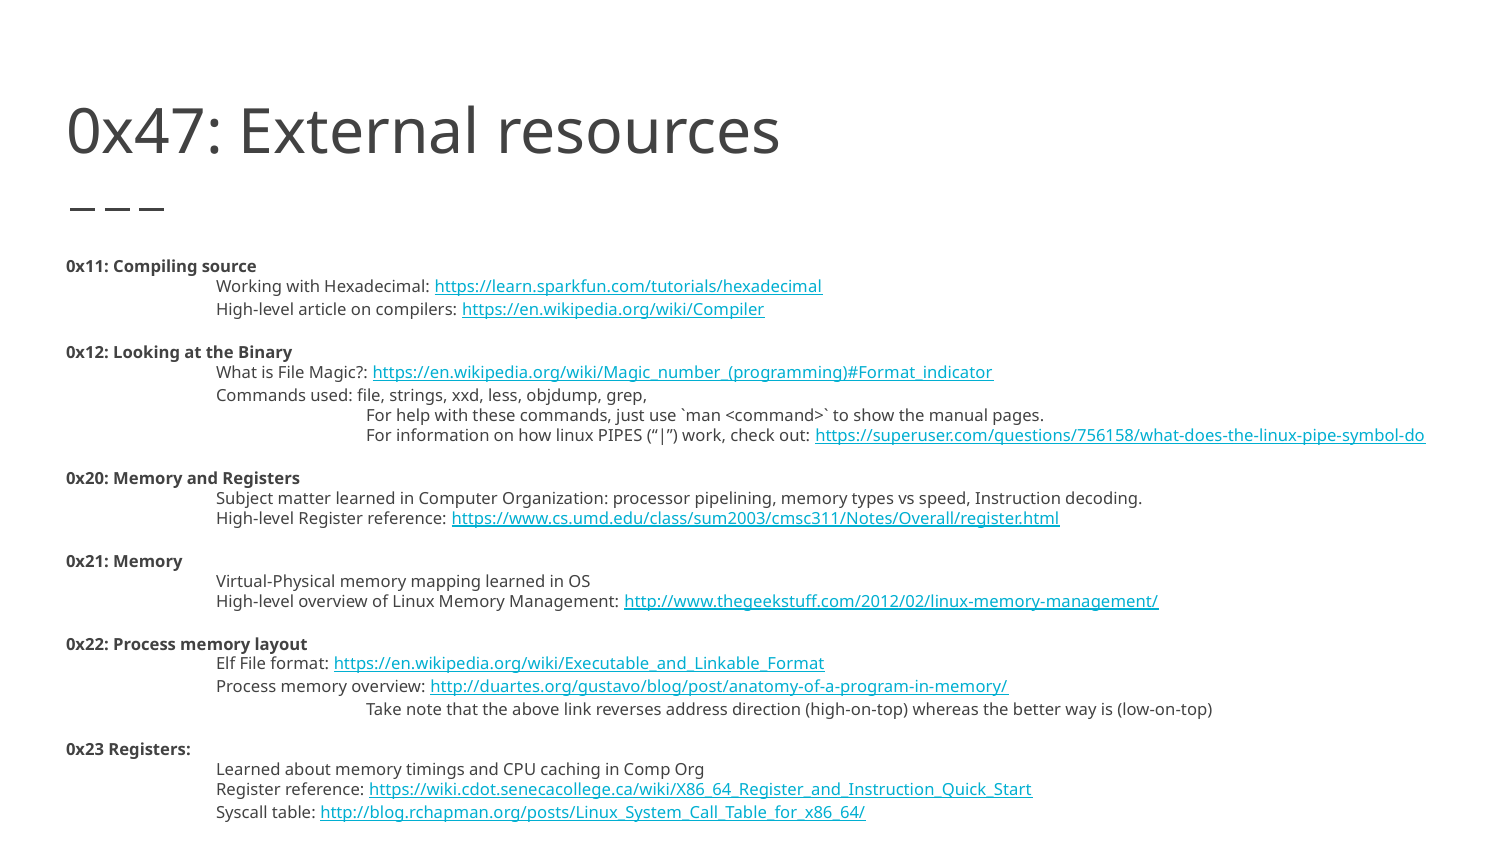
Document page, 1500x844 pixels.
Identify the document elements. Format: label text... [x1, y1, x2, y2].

list 0x11: Compiling source Working with Hexadecimal: https://learn.sparkfun.com/tutorials/hexadecimal High-level article on compilers: https://en.wikipedia.org/wiki/Compiler 0x12: Looking at the Binary What is File Magic?: https://en.wikipedia.org/wiki/Magic_number_(programming)#Format_indicator Commands used: file, strings, xxd, less, objdump, grep, For help with these commands, just use `man <command>` to show the manual pages. For information on how linux PIPES (“|”) work, check out: https://superuser.com/questions/756158/what-does-the-linux-pipe-symbol-do 0x20: Memory and Registers Subject matter learned in Computer Organization: processor pipelining, memory types vs speed, Instruction decoding. High-level Register reference: https://www.cs.umd.edu/class/sum2003/cmsc311/Notes/Overall/register.html 0x21: Memory Virtual-Physical memory mapping learned in OS High-level overview of Linux Memory Management: http://www.thegeekstuff.com/2012/02/linux-memory-management/ 0x22: Process memory layout Elf File format: https://en.wikipedia.org/wiki/Executable_and_Linkable_Format Process memory overview: http://duartes.org/gustavo/blog/post/anatomy-of-a-program-in-memory/ Take note that the above link reverses address direction (high-on-top) whereas the better way is (low-on-top) 0x23 Registers: Learned about memory timings and CPU caching in Comp Org Register reference: https://wiki.cdot.senecacollege.ca/wiki/X86_64_Register_and_Instruction_Quick_Start Syscall table: http://blog.rchapman.org/posts/Linux_System_Call_Table_for_x86_64/ [51, 240, 1449, 771]
title 0x47: External resources [51, 61, 1449, 182]
